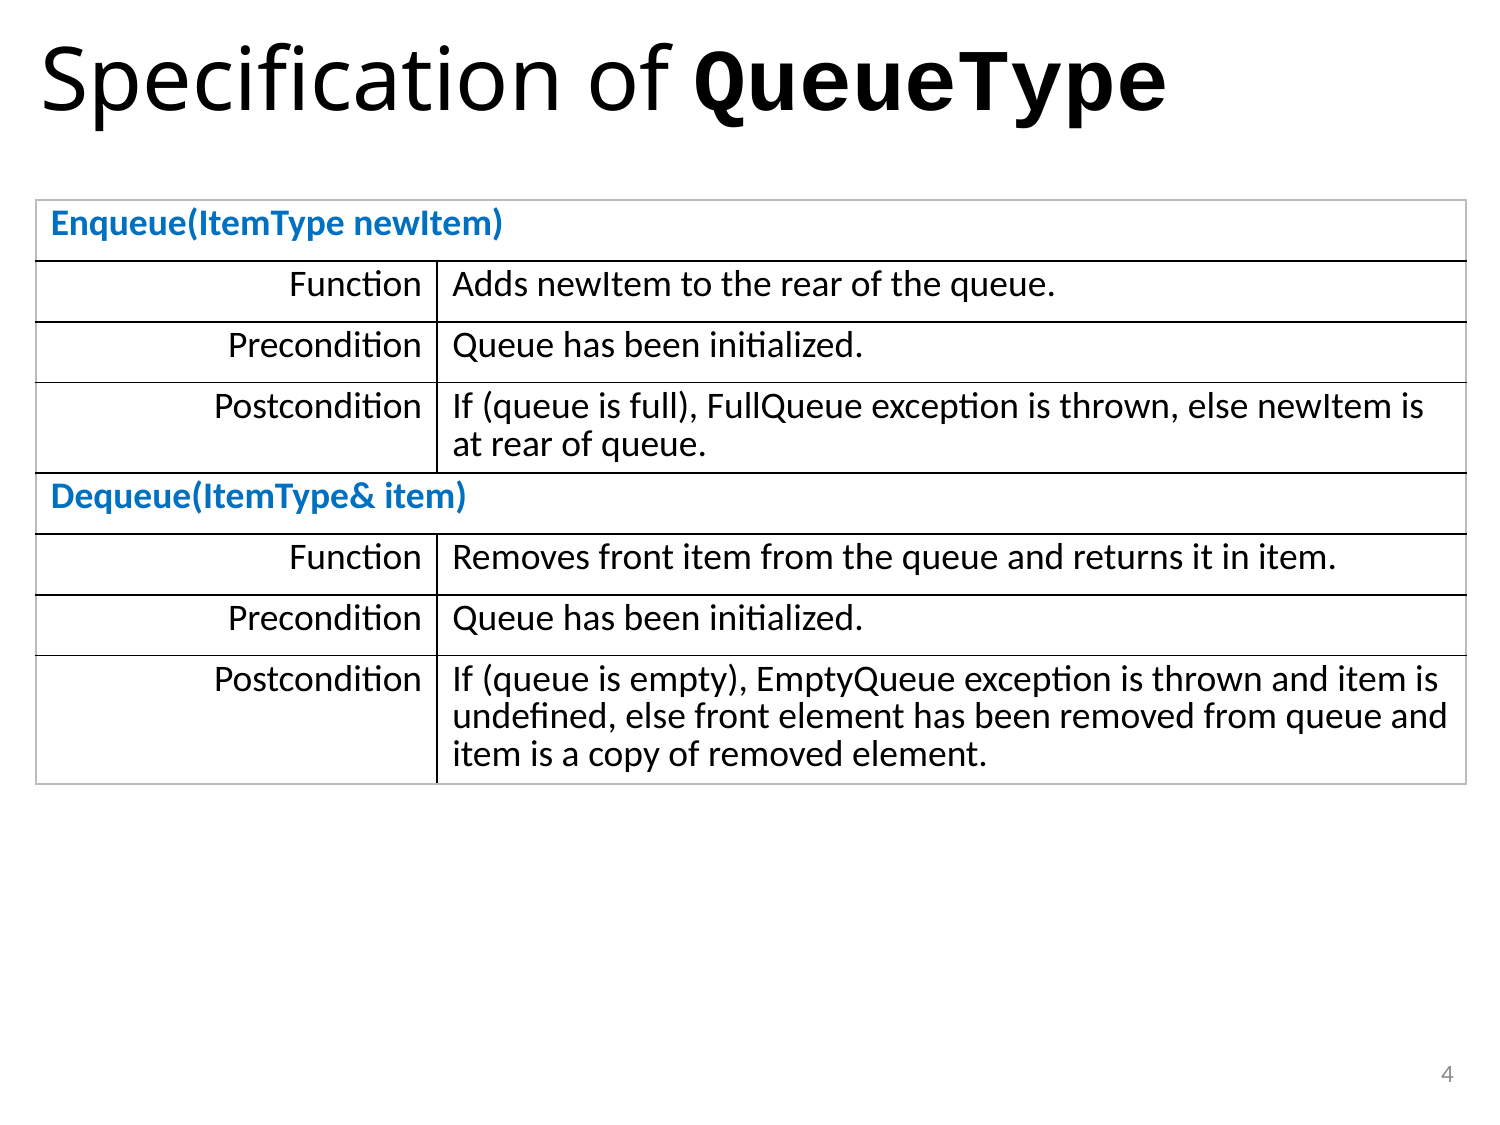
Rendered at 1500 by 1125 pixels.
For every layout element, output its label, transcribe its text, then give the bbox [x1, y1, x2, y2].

title Specification of QueueType [25, 26, 1469, 138]
table_cell Precondition [37, 323, 436, 382]
table_cell Adds newItem to the rear of the queue. [438, 262, 1465, 321]
table_cell Postcondition [37, 656, 436, 783]
table_cell Precondition [37, 596, 436, 655]
table_cell Dequeue(ItemType& item) [37, 474, 1465, 533]
table_cell If (queue is full), FullQueue exception is thrown, else newItem is at rear of queue. [438, 383, 1465, 472]
table_cell If (queue is empty), EmptyQueue exception is thrown and item is undefined, else front element has been removed from queue and item is a copy of removed element. [438, 656, 1465, 783]
table_cell Removes front item from the queue and returns it in item. [438, 535, 1465, 594]
table_cell Function [37, 262, 436, 321]
table_header Enqueue(ItemType newItem) [37, 201, 1465, 260]
table_cell Function [37, 535, 436, 594]
table_cell Postcondition [37, 383, 436, 472]
slide_number 4 [1131, 1042, 1469, 1103]
table_cell Queue has been initialized. [438, 323, 1465, 382]
table_cell Queue has been initialized. [438, 596, 1465, 655]
